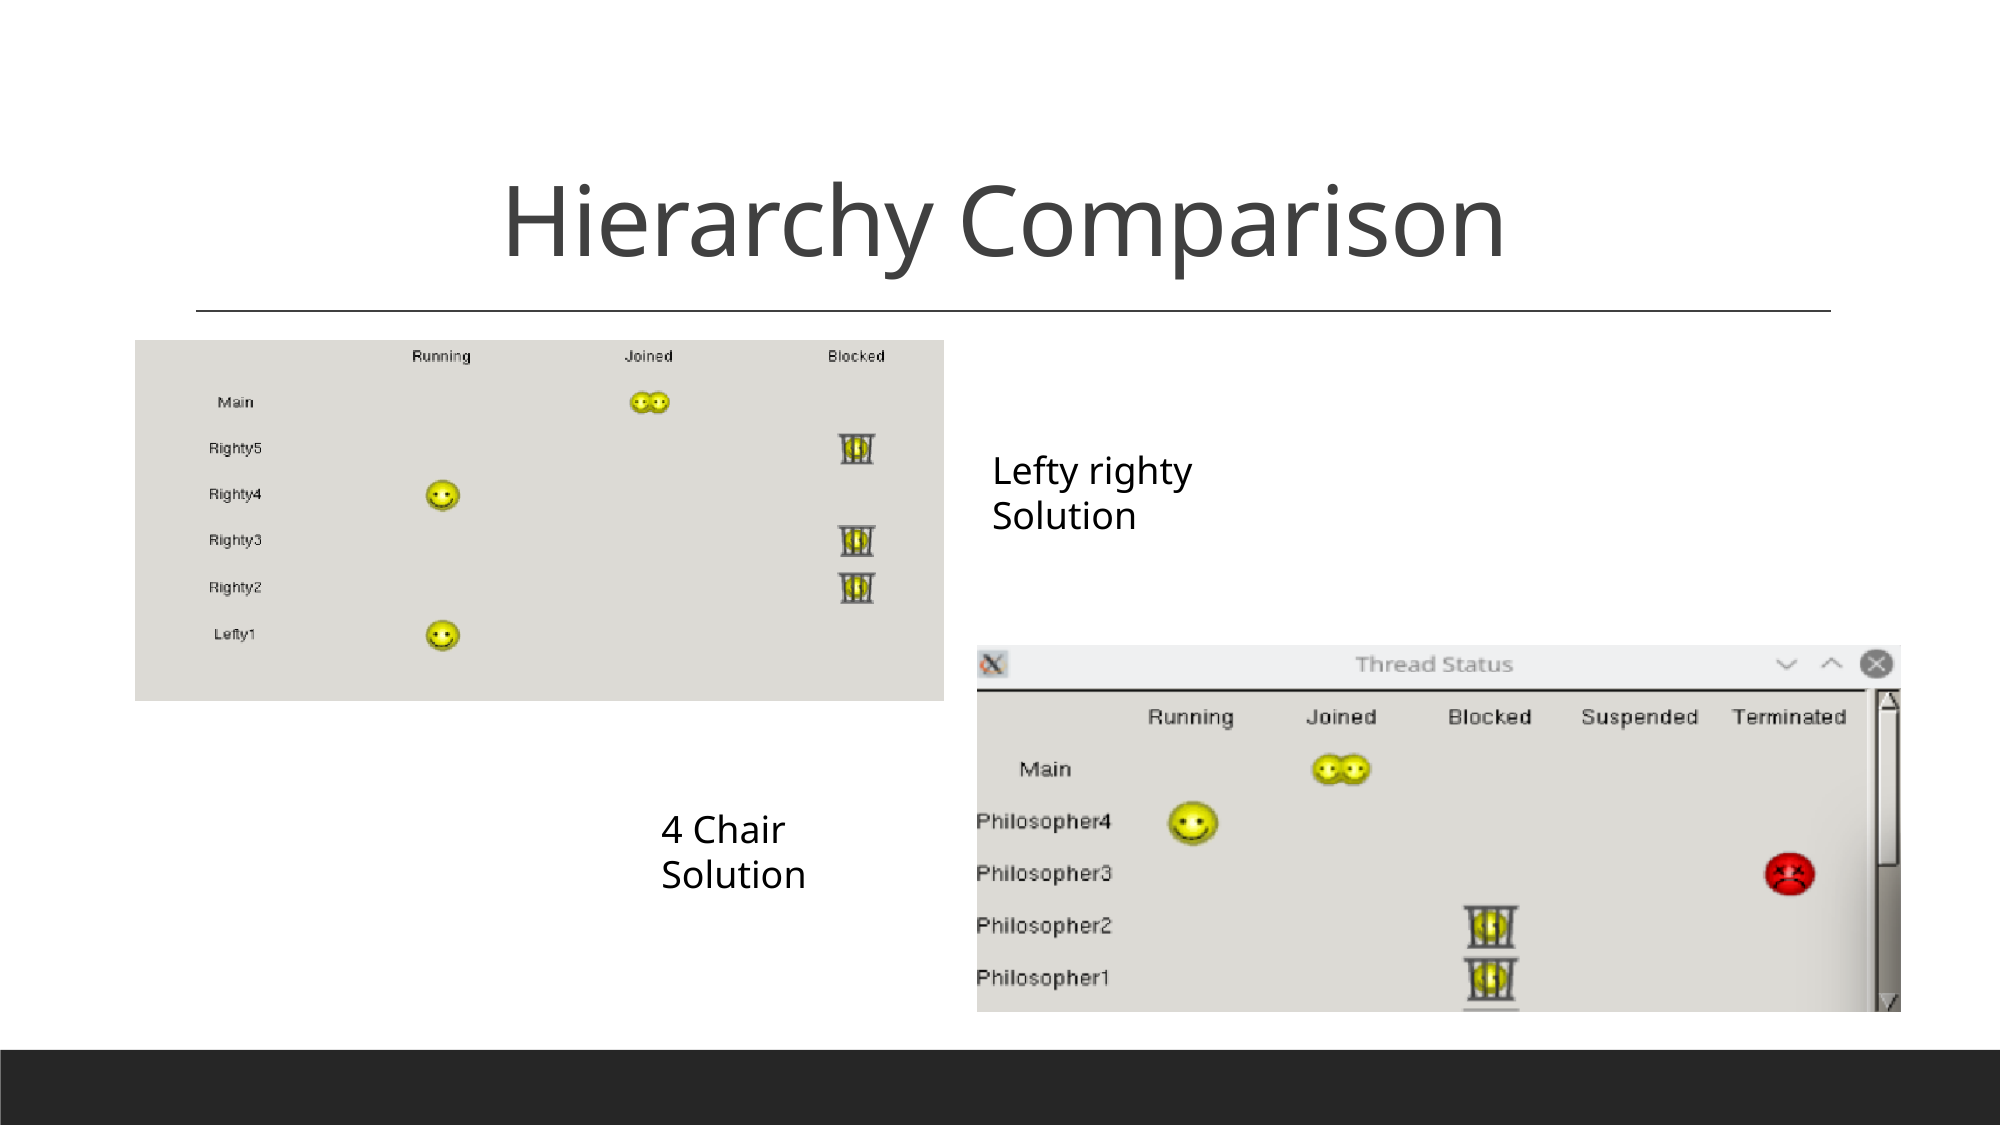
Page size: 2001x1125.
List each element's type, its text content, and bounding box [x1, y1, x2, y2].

text_box Lefty righty Solution [977, 439, 1333, 545]
text_box 4 Chair Solution [646, 798, 943, 904]
picture [134, 339, 944, 702]
title Hierarchy Comparison [180, 47, 1830, 285]
picture [976, 644, 1902, 1013]
